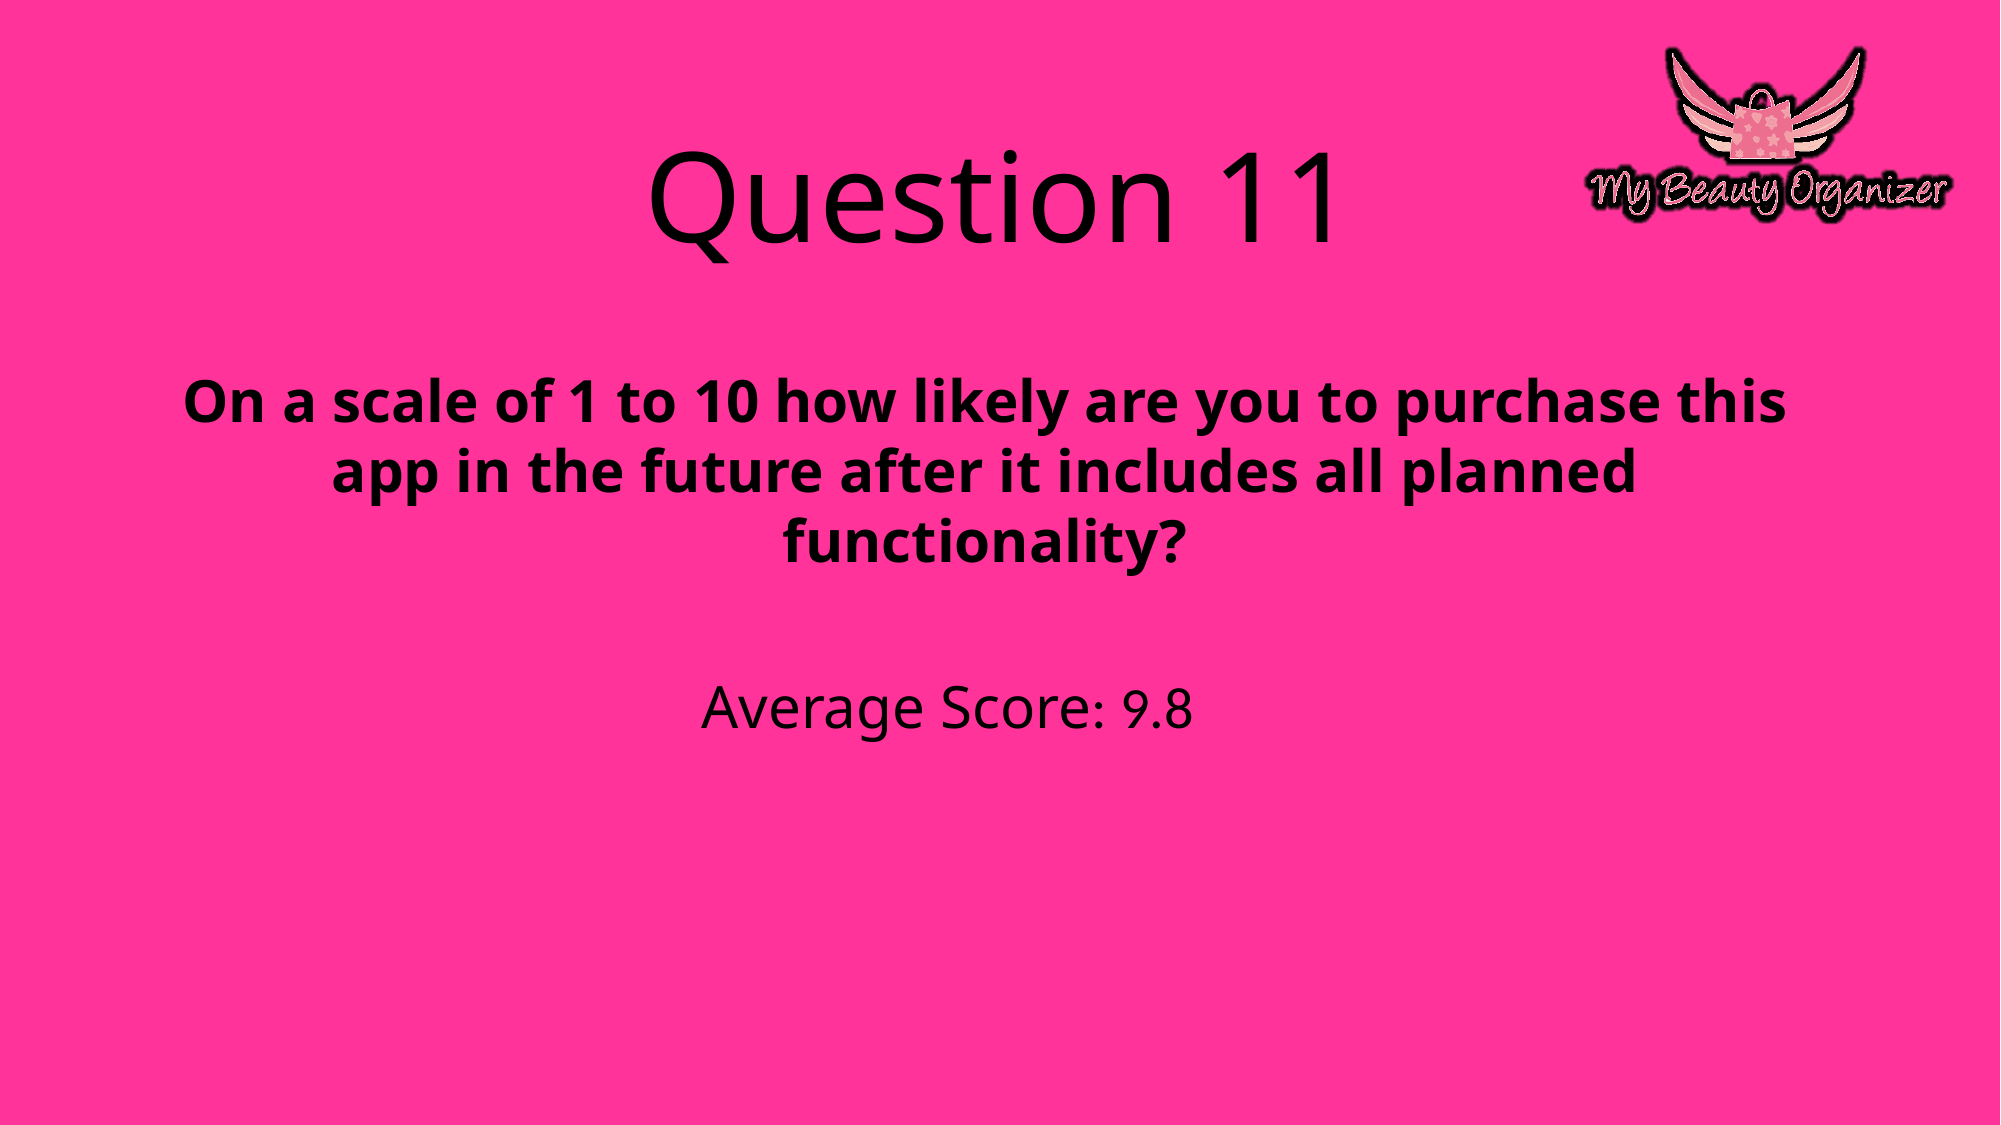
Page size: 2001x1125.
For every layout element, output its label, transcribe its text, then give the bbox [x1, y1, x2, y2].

text_box On a scale of 1 to 10 how likely are you to purchase this app in the future after it includes all planned functionality? [150, 356, 1820, 582]
text_box Question 11 [137, 59, 1863, 278]
text_box Average Score: 9.8 [686, 663, 1690, 748]
picture [1554, 0, 1982, 250]
